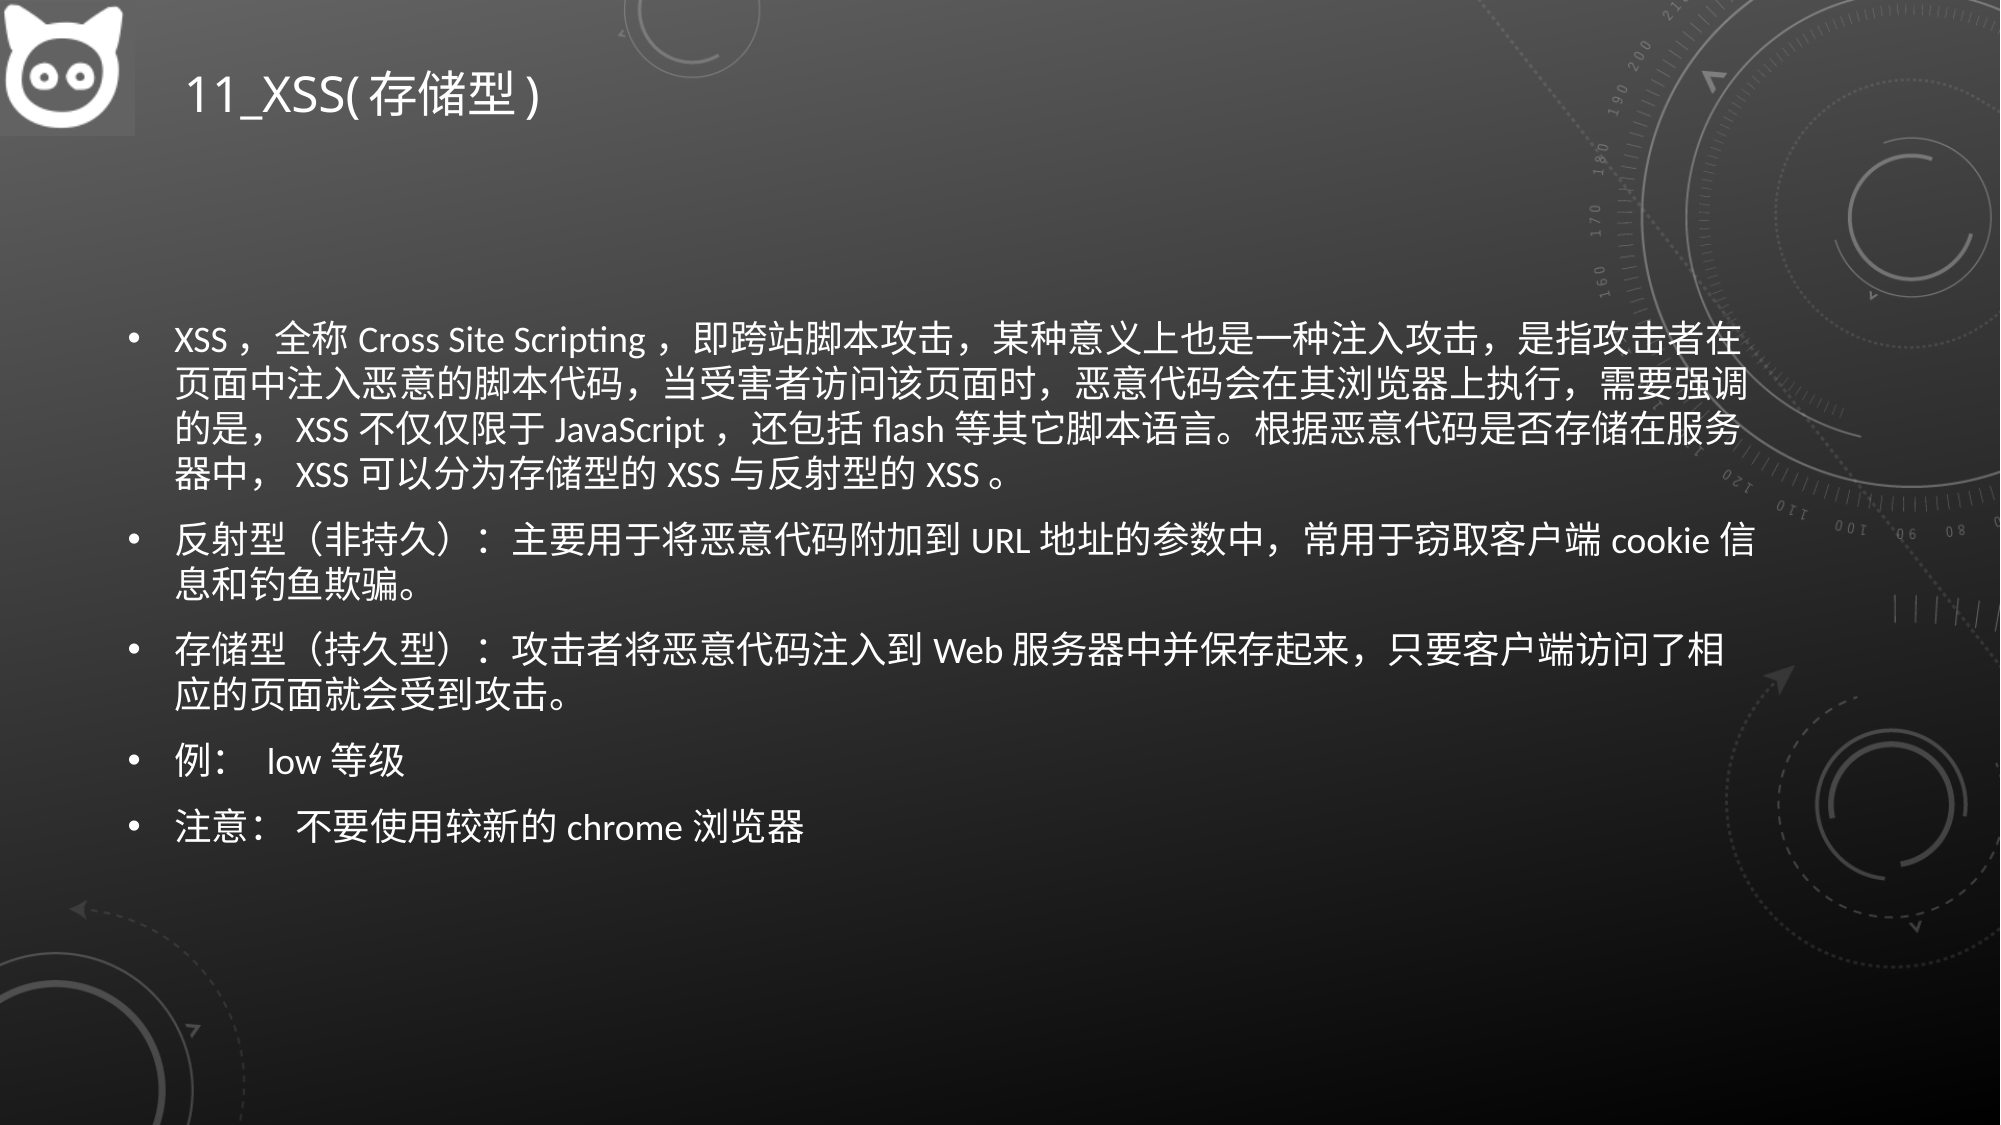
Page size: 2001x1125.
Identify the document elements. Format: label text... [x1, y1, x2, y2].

title 11_xss(存储型) [169, 54, 1831, 130]
list XSS，全称Cross Site Scripting，即跨站脚本攻击，某种意义上也是一种注入攻击，是指攻击者在页面中注入恶意的脚本代码，当受害者访问该页面时，恶意代码会在其浏览器上执行，需要强调的是，XSS不仅仅限于JavaScript，还包括flash等其它脚本语言。根据恶意代码是否存储在服务器中，XSS可以分为存储型的XSS与反射型的XSS。 反射型（非持久）：主要用于将恶意代码附加到URL地址的参数中，常用于窃取客户端cookie信息和钓鱼欺骗。 存储型（持久型）：攻击者将恶意代码注入到Web服务器中并保存起来，只要客户端访问了相应的页面就会受到攻击。 例： low等级 注意： 不要使用较新的chrome浏览器 [112, 171, 1775, 1057]
picture [0, 0, 2000, 1125]
